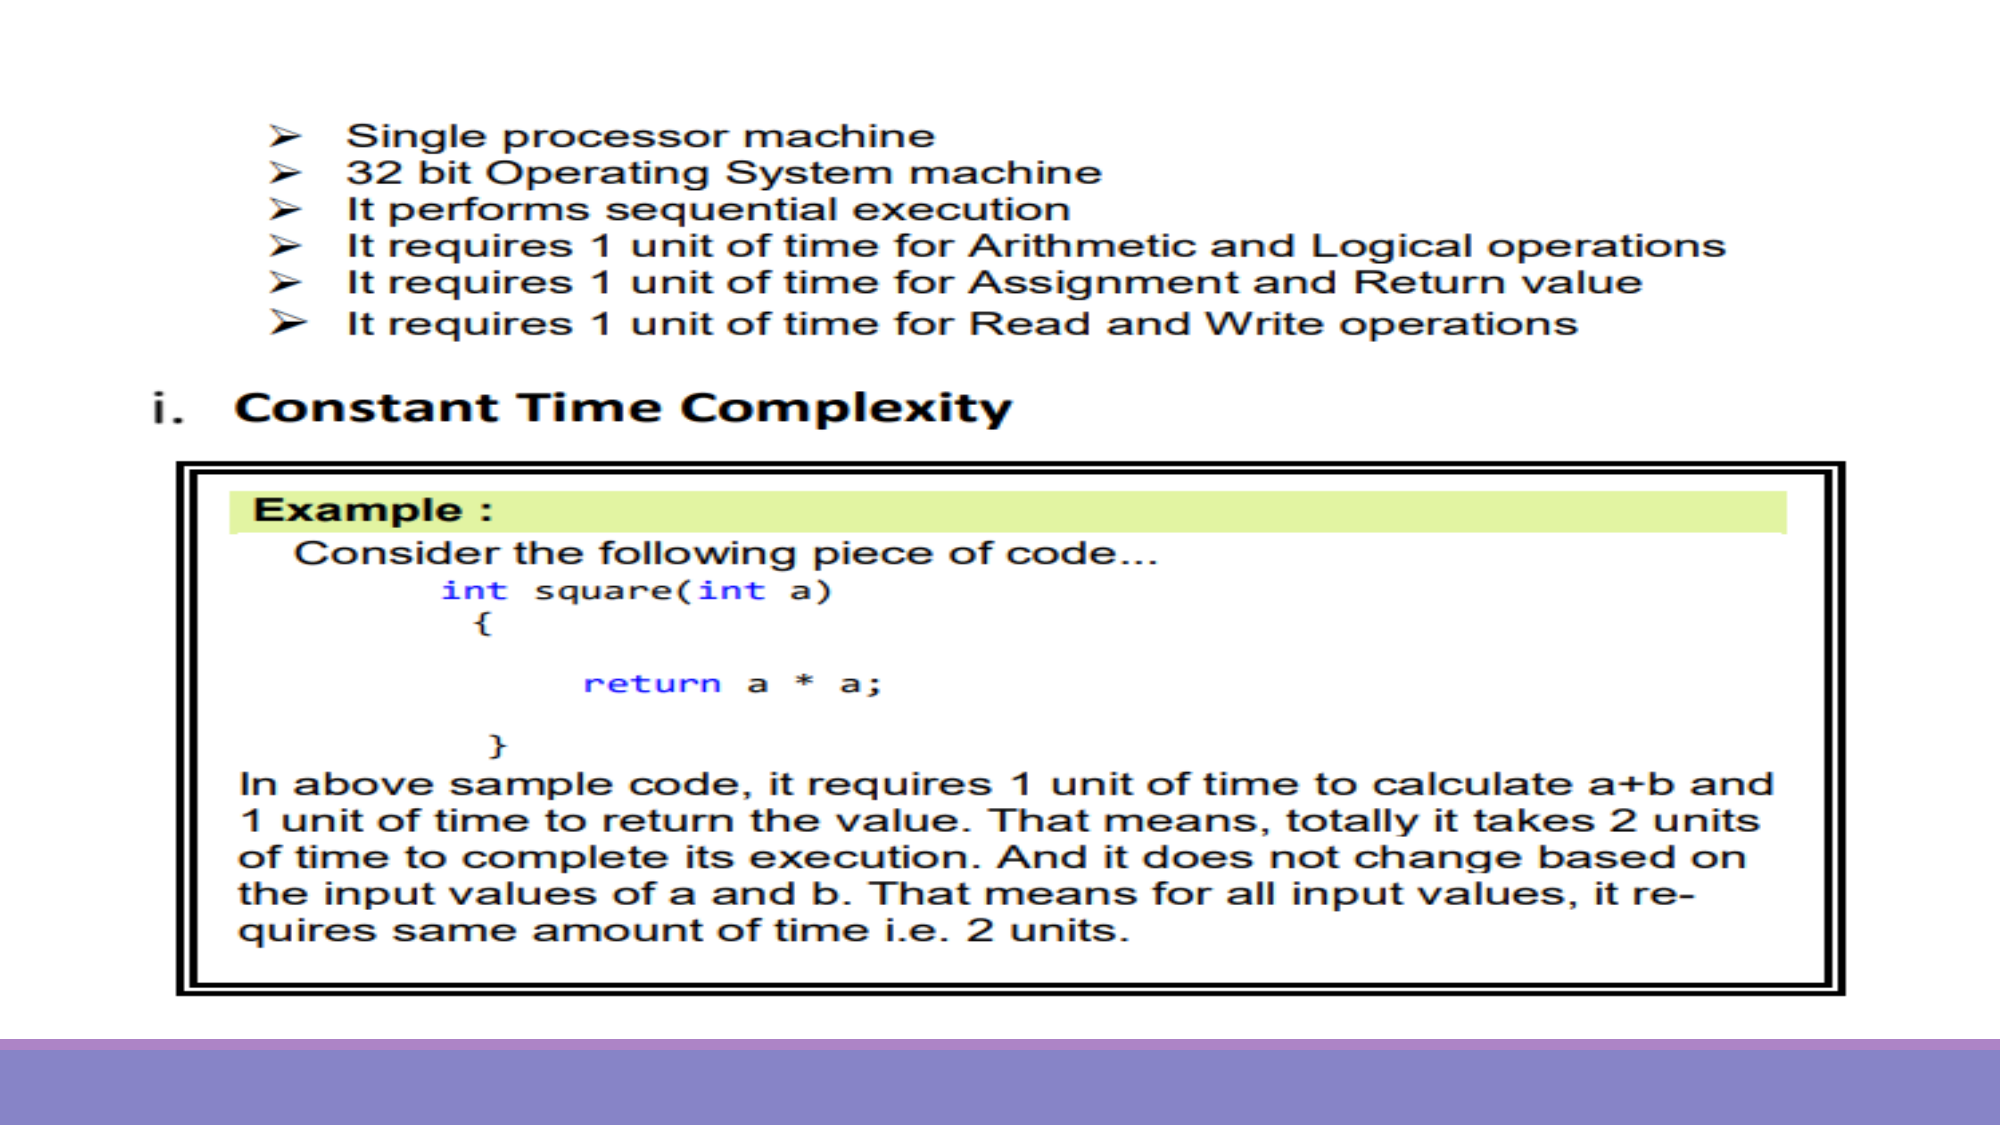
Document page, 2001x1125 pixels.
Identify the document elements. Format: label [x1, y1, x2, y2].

picture [102, 95, 1860, 1009]
